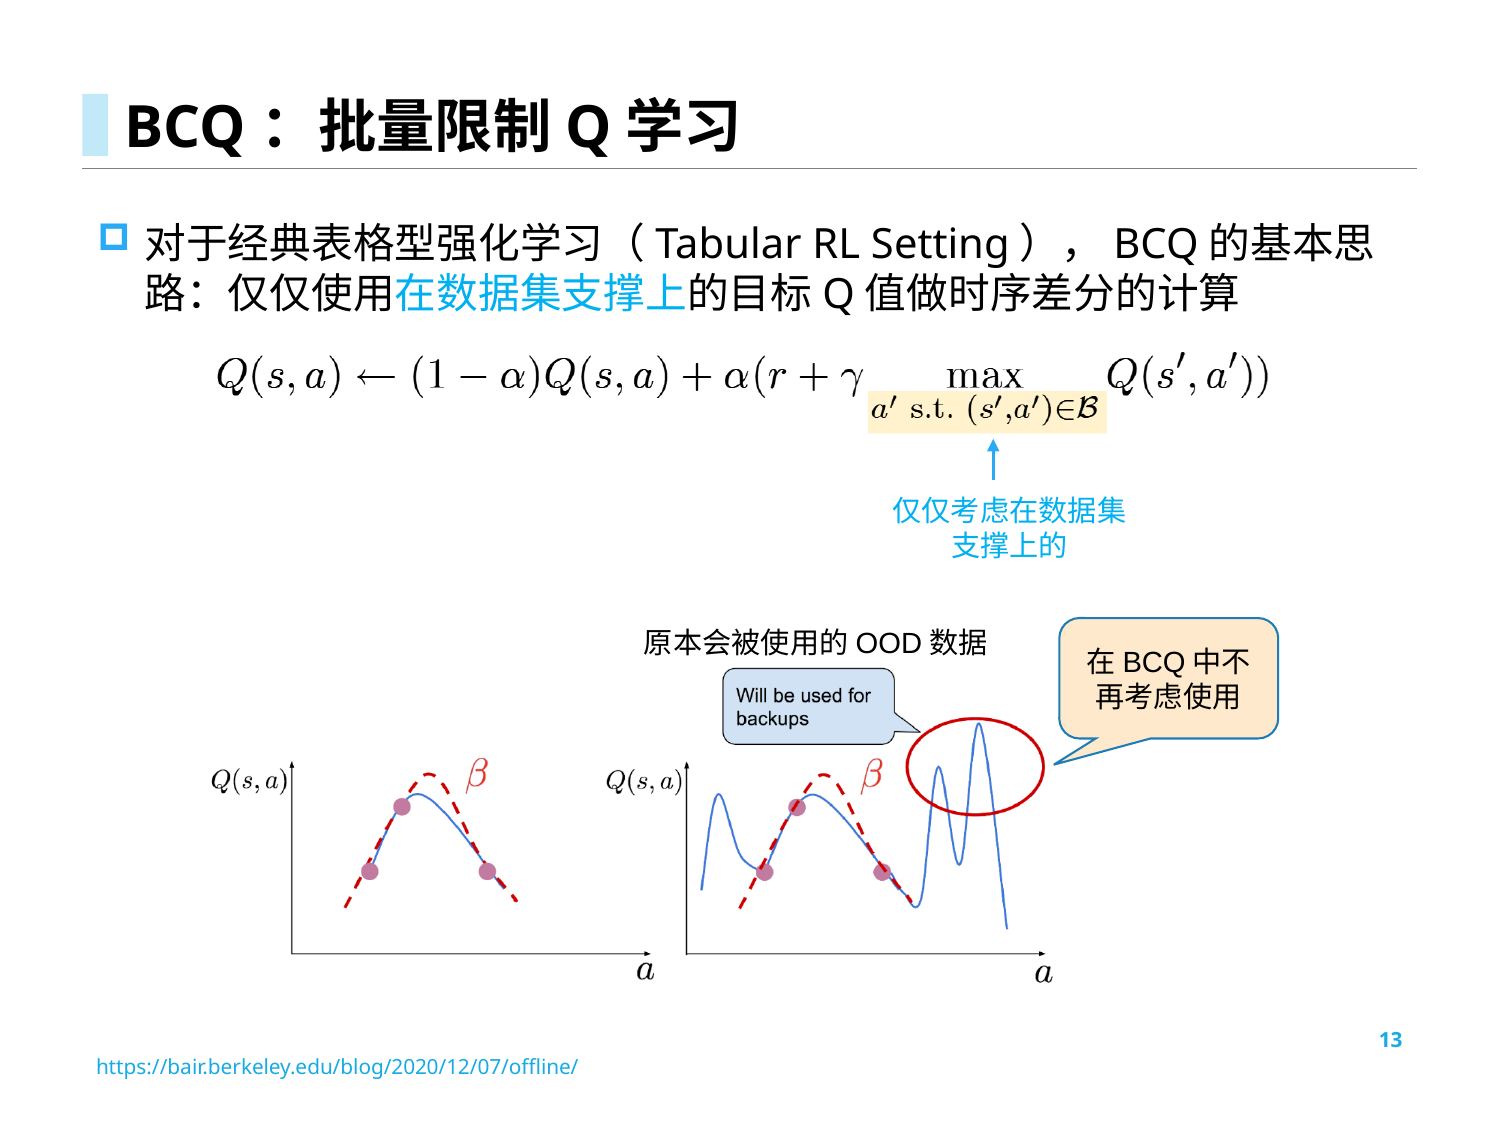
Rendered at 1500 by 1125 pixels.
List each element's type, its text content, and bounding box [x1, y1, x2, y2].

slide_number 13 [1059, 1023, 1418, 1058]
picture [205, 335, 1277, 445]
text_box 原本会被使用的OOD数据 [626, 616, 1006, 661]
title BCQ：批量限制Q学习 [109, 0, 1445, 169]
picture [185, 661, 1060, 988]
text_box 在BCQ中不再考虑使用 [1058, 616, 1280, 765]
text_box 对于经典表格型强化学习（Tabular RL Setting），BCQ的基本思路：仅仅使用在数据集支撑上的目标Q值做时序差分的计算 [82, 209, 1418, 432]
footer https://bair.berkeley.edu/blog/2020/12/07/offline/ [81, 1049, 859, 1083]
